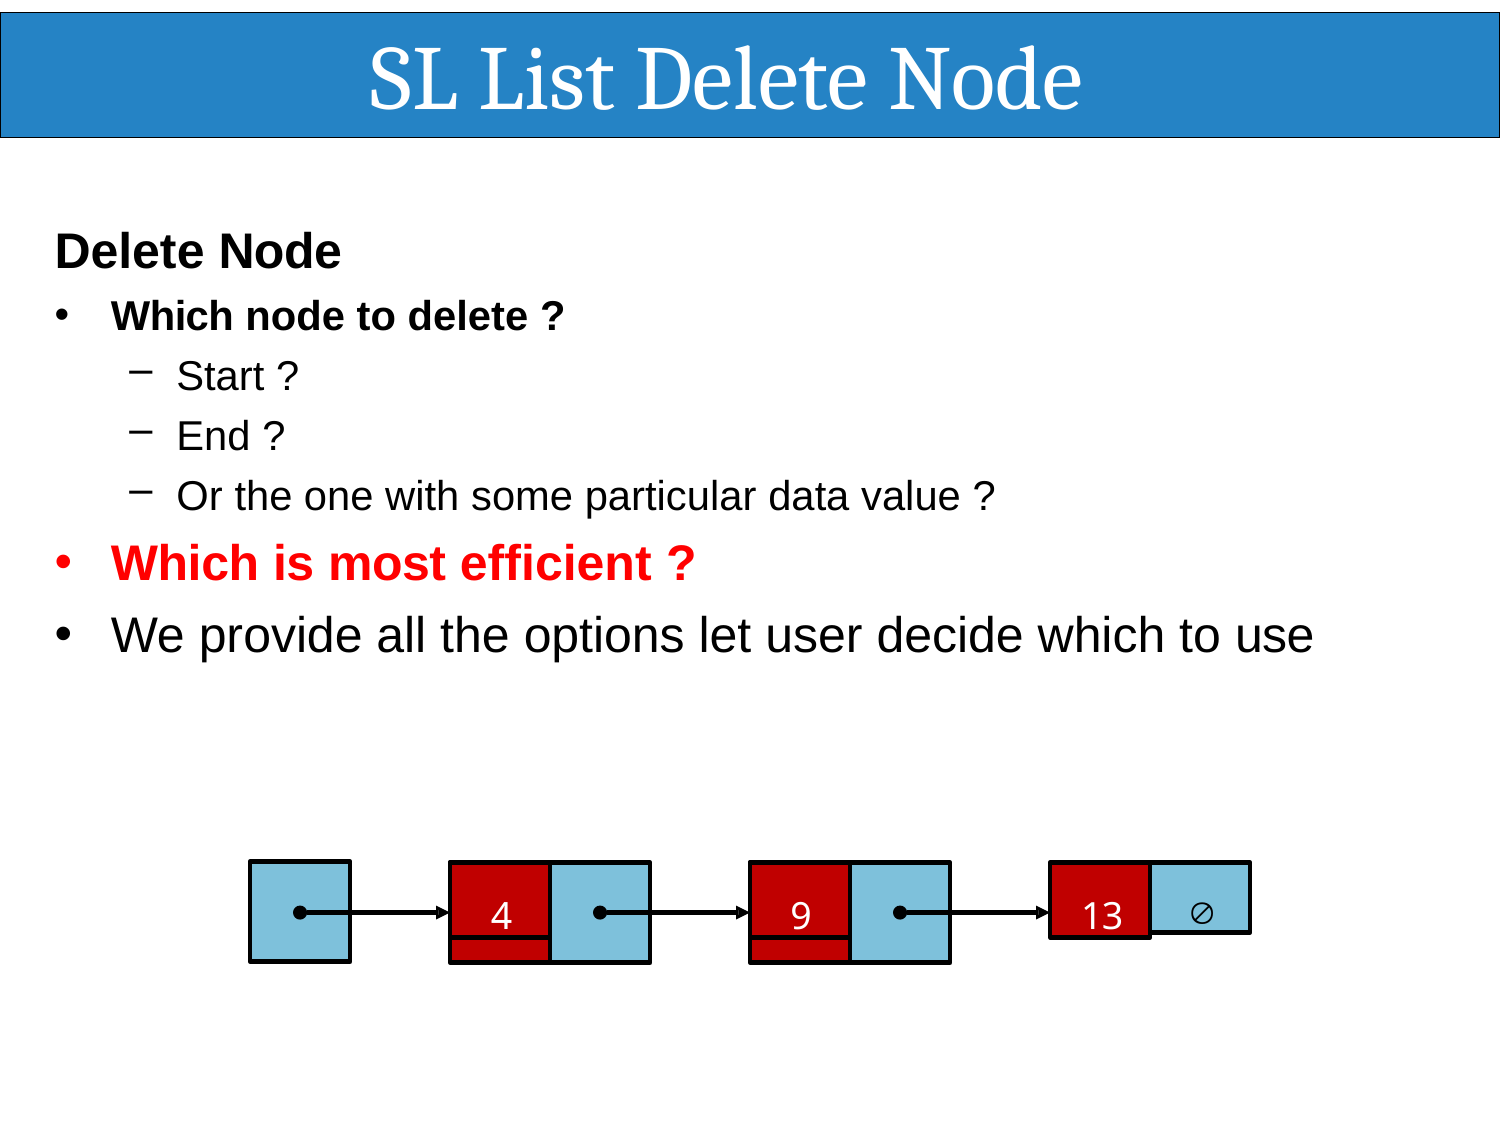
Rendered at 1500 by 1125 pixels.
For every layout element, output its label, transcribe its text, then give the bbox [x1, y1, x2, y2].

title SL List Delete Node [141, 15, 1359, 206]
text_box Delete Node Which node to delete ? Start ? End ? Or the one with some particular data value ? Which is most efficient ? We provide all the options let user decide which to use [52, 204, 1321, 663]
text_box 13 [1053, 862, 1151, 938]
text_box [855, 859, 1051, 966]
text_box  [1151, 862, 1251, 933]
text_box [247, 858, 853, 966]
